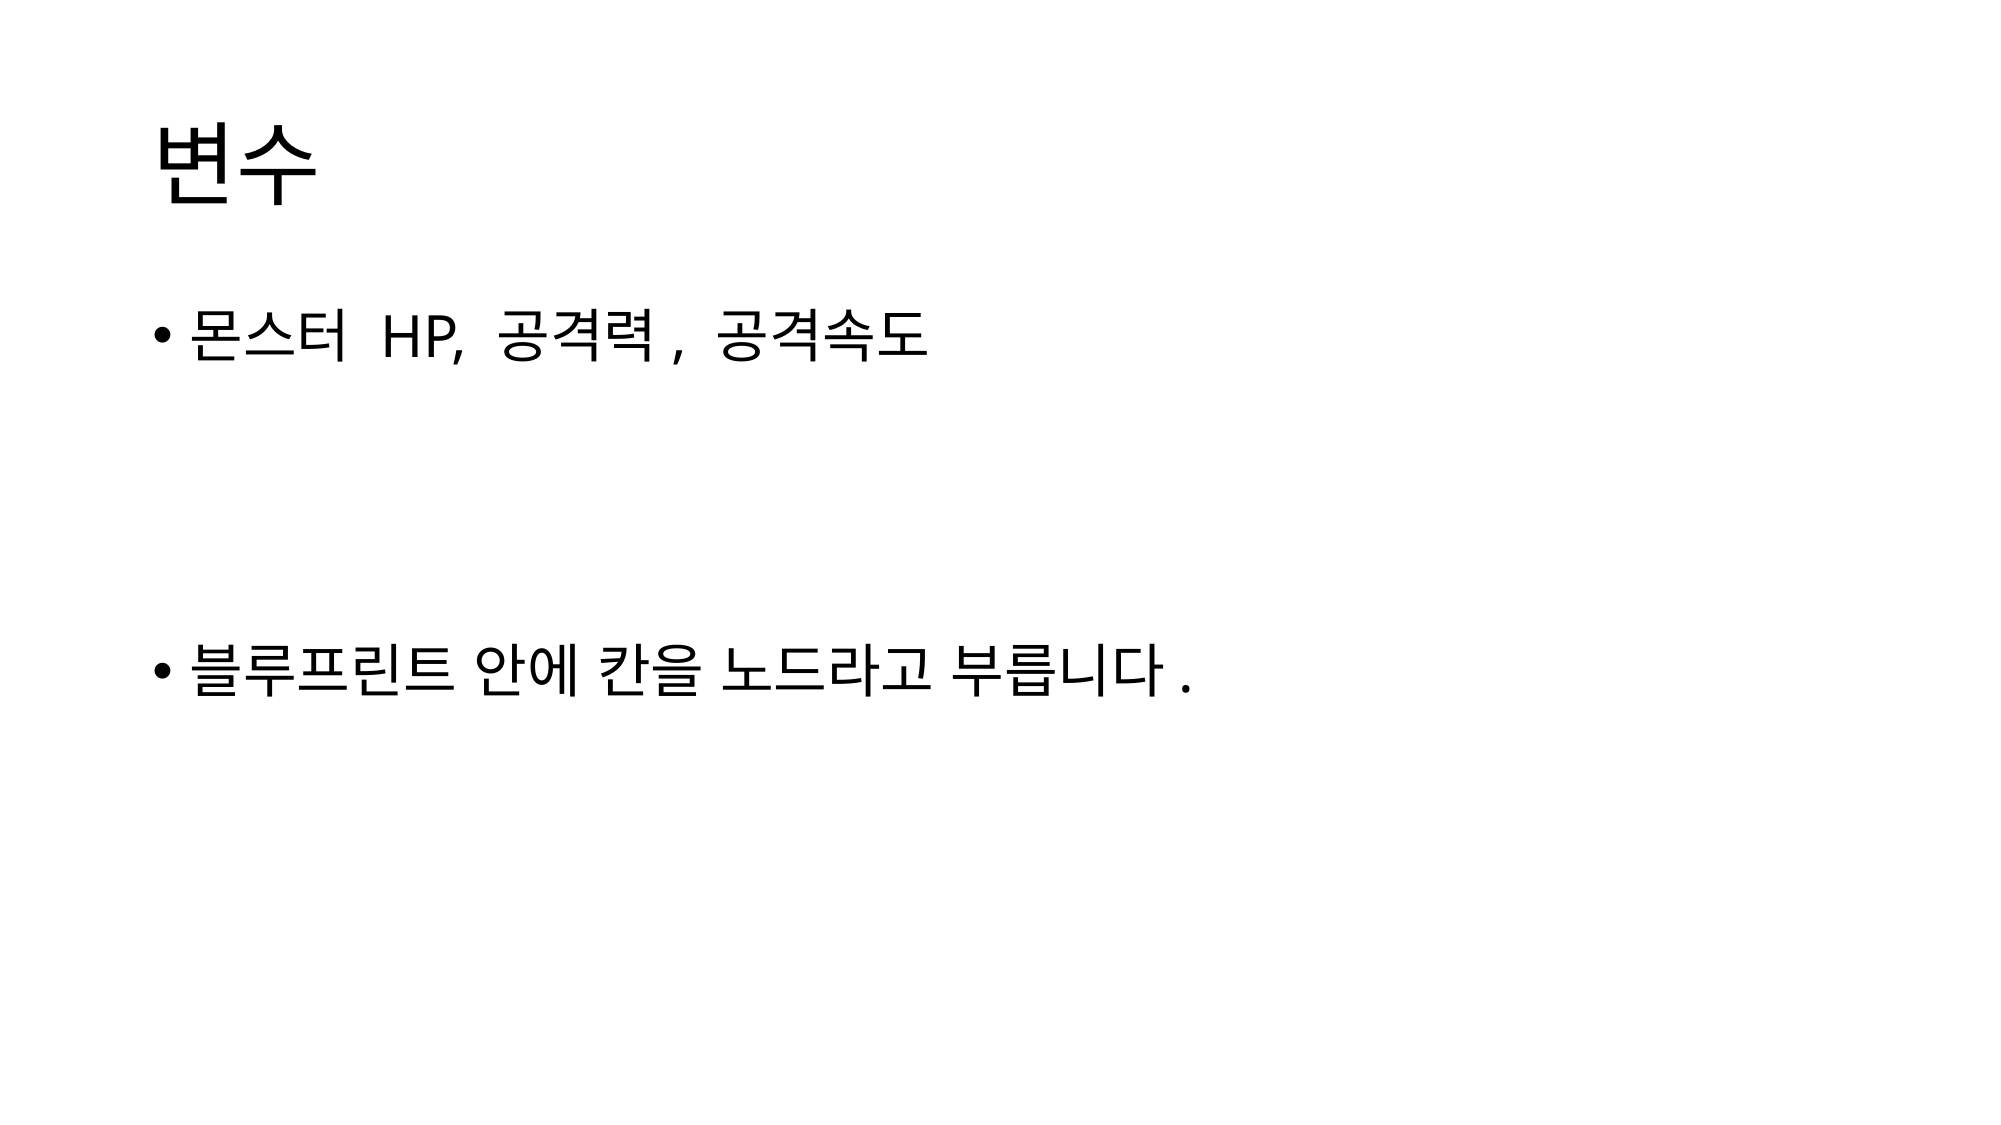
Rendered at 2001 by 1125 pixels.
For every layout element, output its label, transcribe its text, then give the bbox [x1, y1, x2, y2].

title 변수 [137, 59, 1863, 278]
list 몬스터 HP, 공격력, 공격속도 블루프린트 안에 칸을 노드라고 부릅니다. [137, 299, 1863, 1014]
